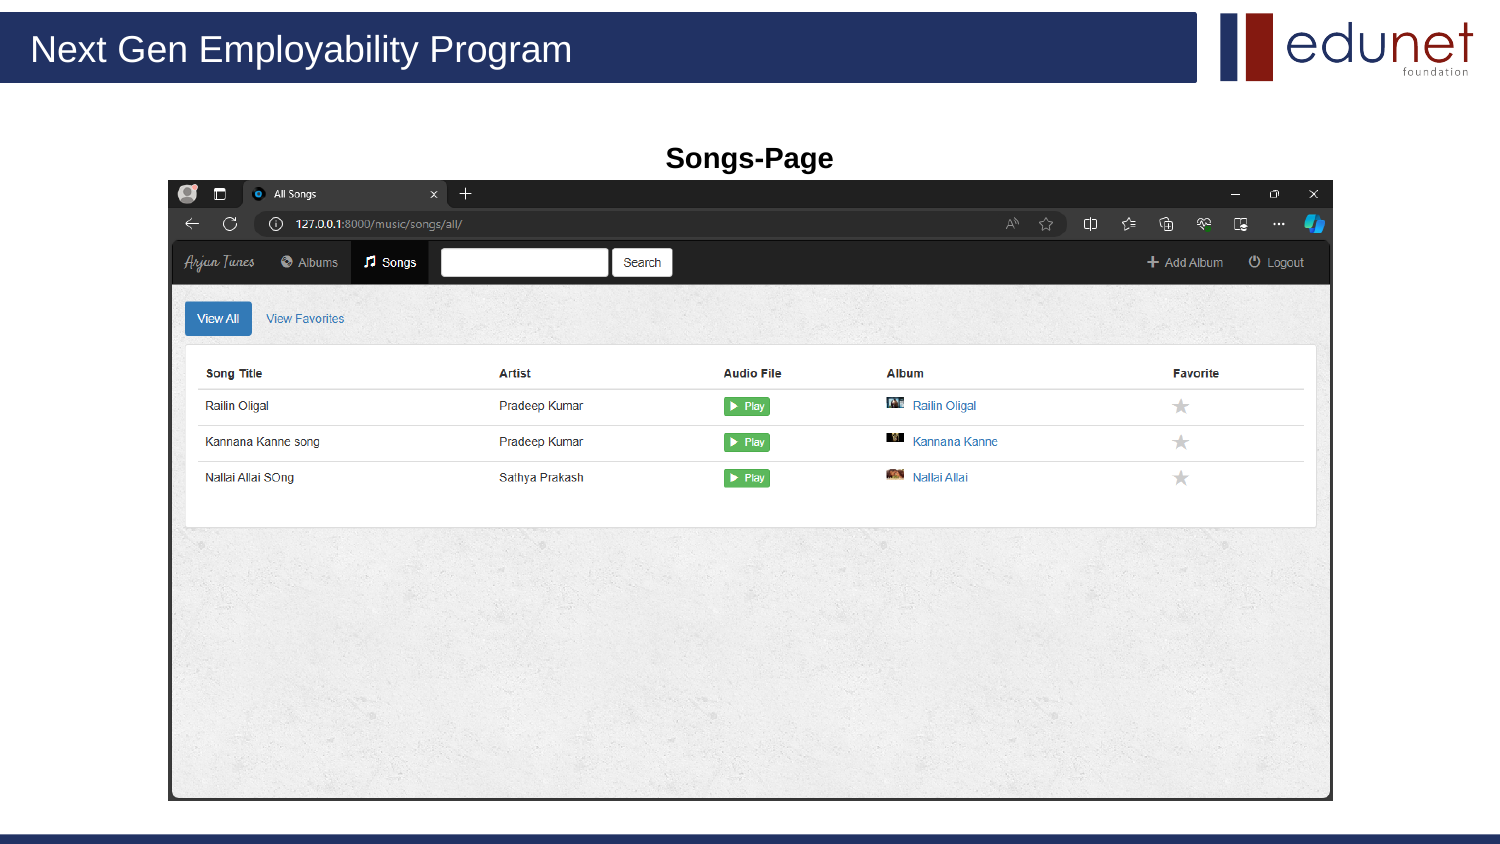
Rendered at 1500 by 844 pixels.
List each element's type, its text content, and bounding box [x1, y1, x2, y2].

picture [1279, 14, 1482, 83]
title Songs-Page [103, 105, 1397, 208]
picture [168, 180, 1333, 802]
